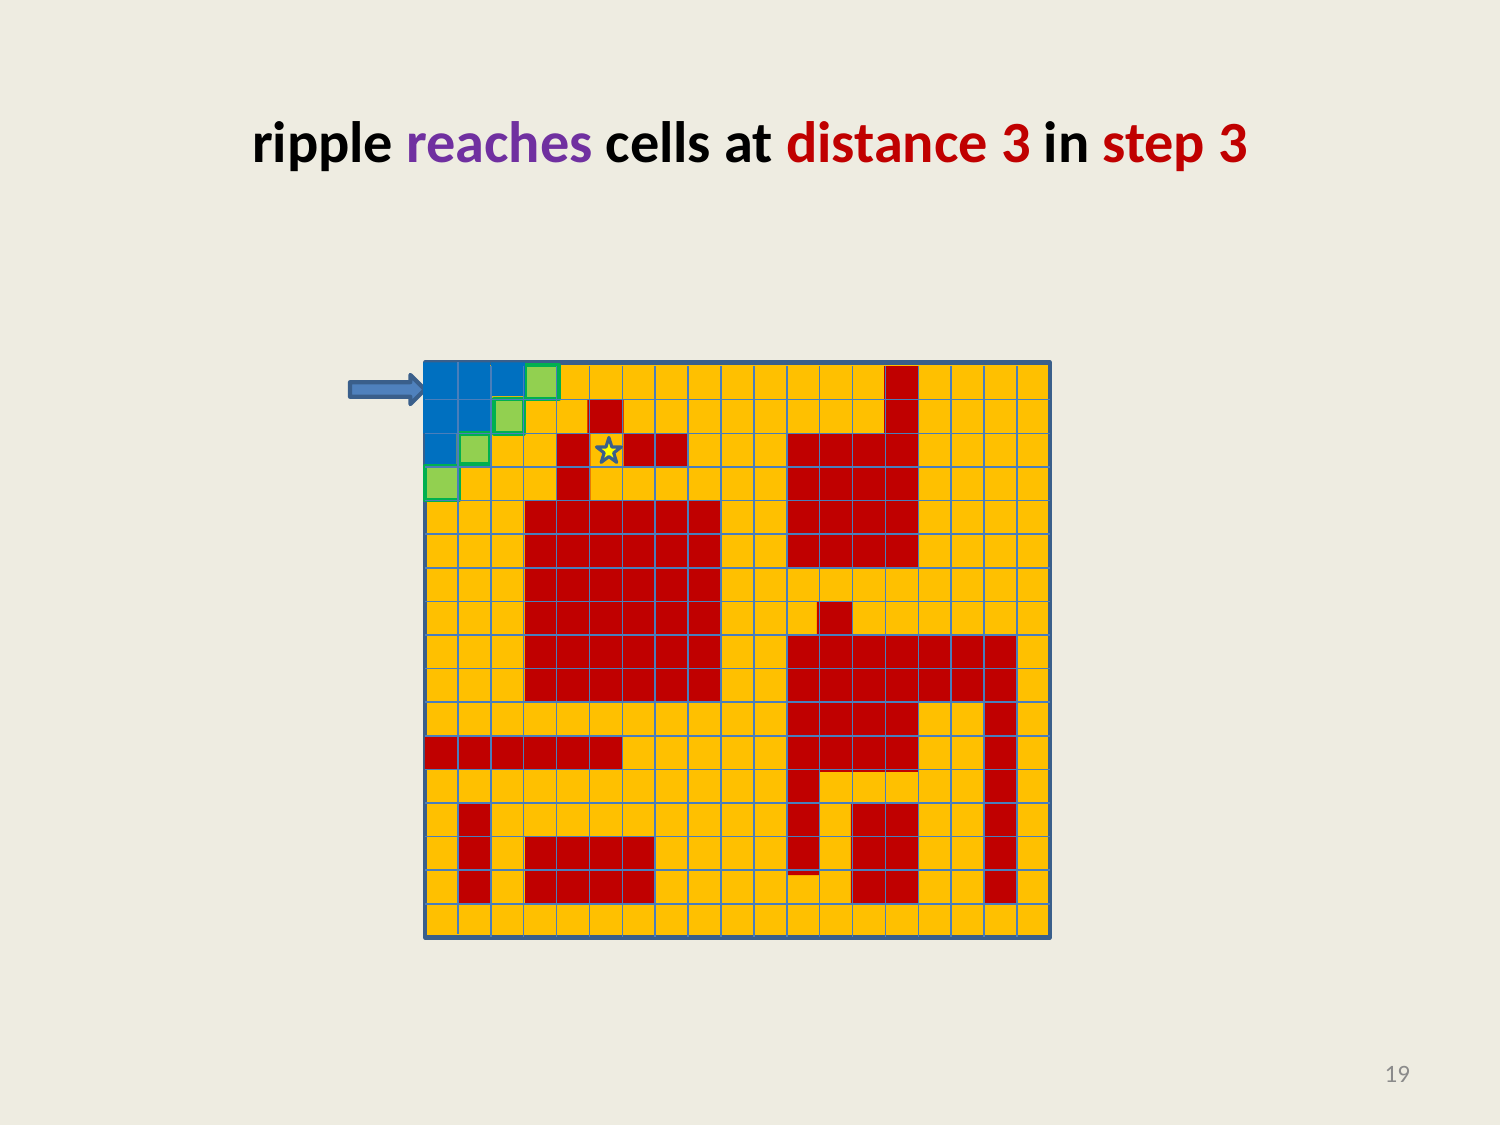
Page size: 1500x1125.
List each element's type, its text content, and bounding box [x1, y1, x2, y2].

title ripple reaches cells at distance 3 in step 3 [75, 45, 1425, 233]
text_box [347, 373, 418, 407]
slide_number 19 [1074, 1042, 1425, 1103]
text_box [424, 362, 1051, 938]
